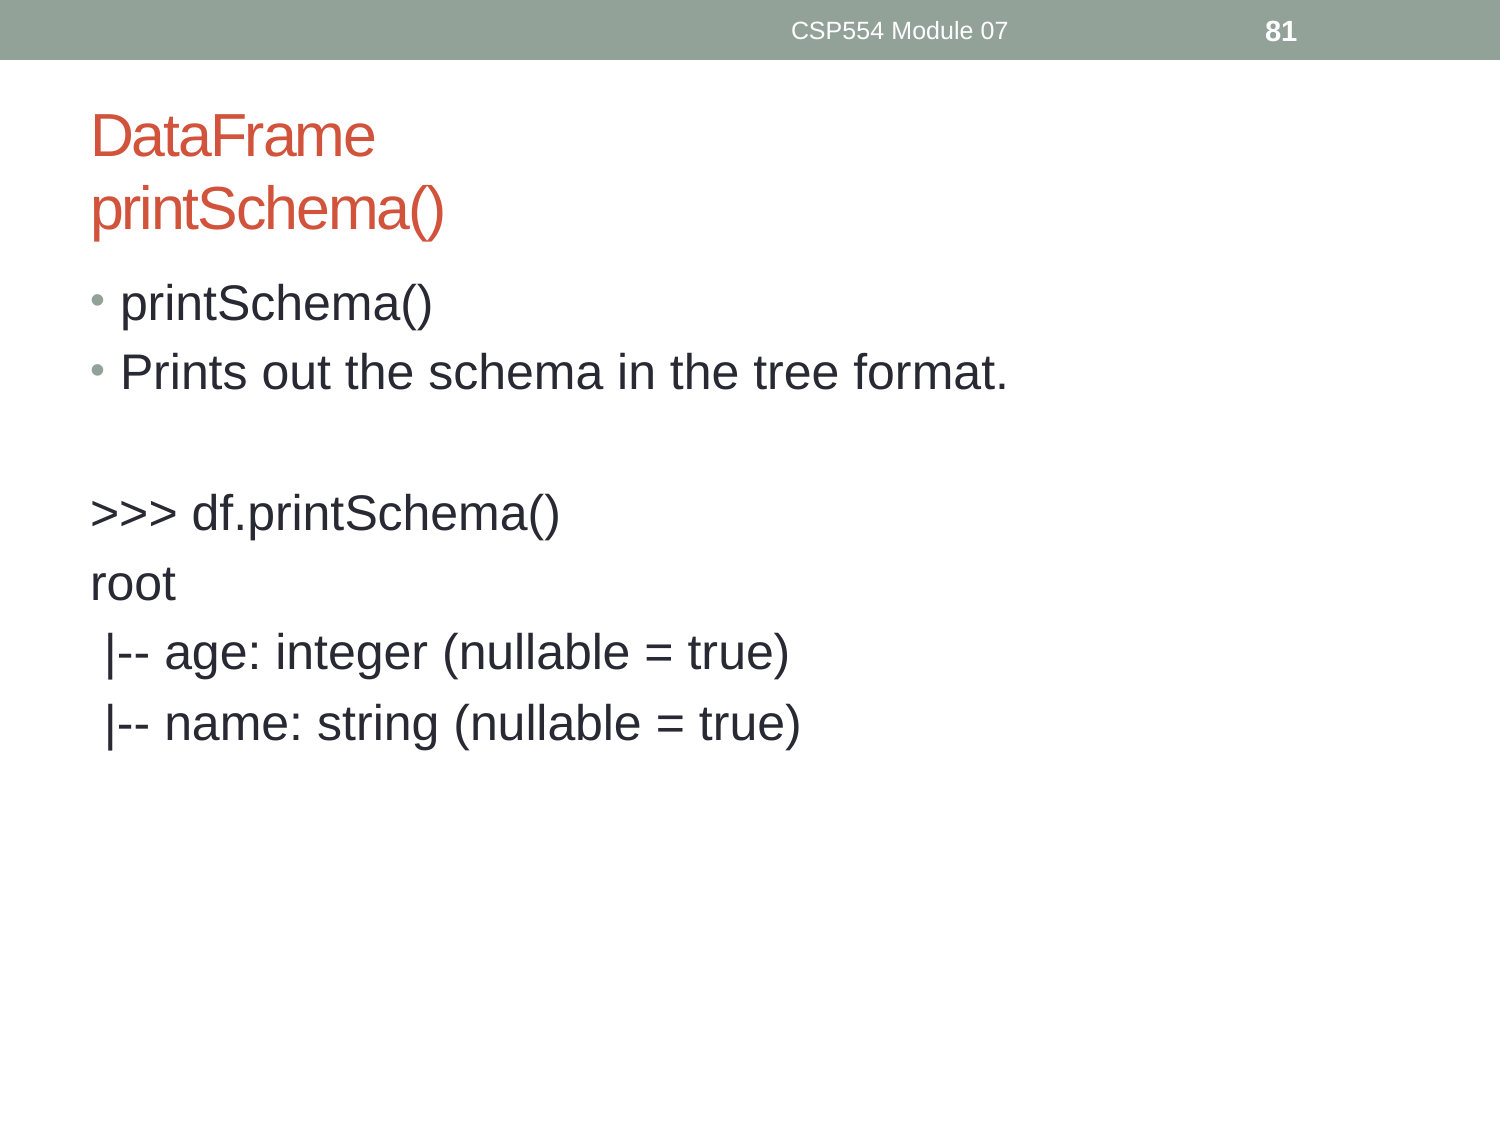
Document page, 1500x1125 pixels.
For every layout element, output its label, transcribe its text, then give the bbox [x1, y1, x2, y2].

footer CSP554 Module 07 [562, 3, 1238, 57]
title DataFrame printSchema() [75, 87, 1425, 250]
slide_number 81 [1250, 3, 1425, 57]
list printSchema() Prints out the schema in the tree format. >>> df.printSchema() root |-- age: integer (nullable = true) |-- name: string (nullable = true) [75, 262, 1425, 1063]
